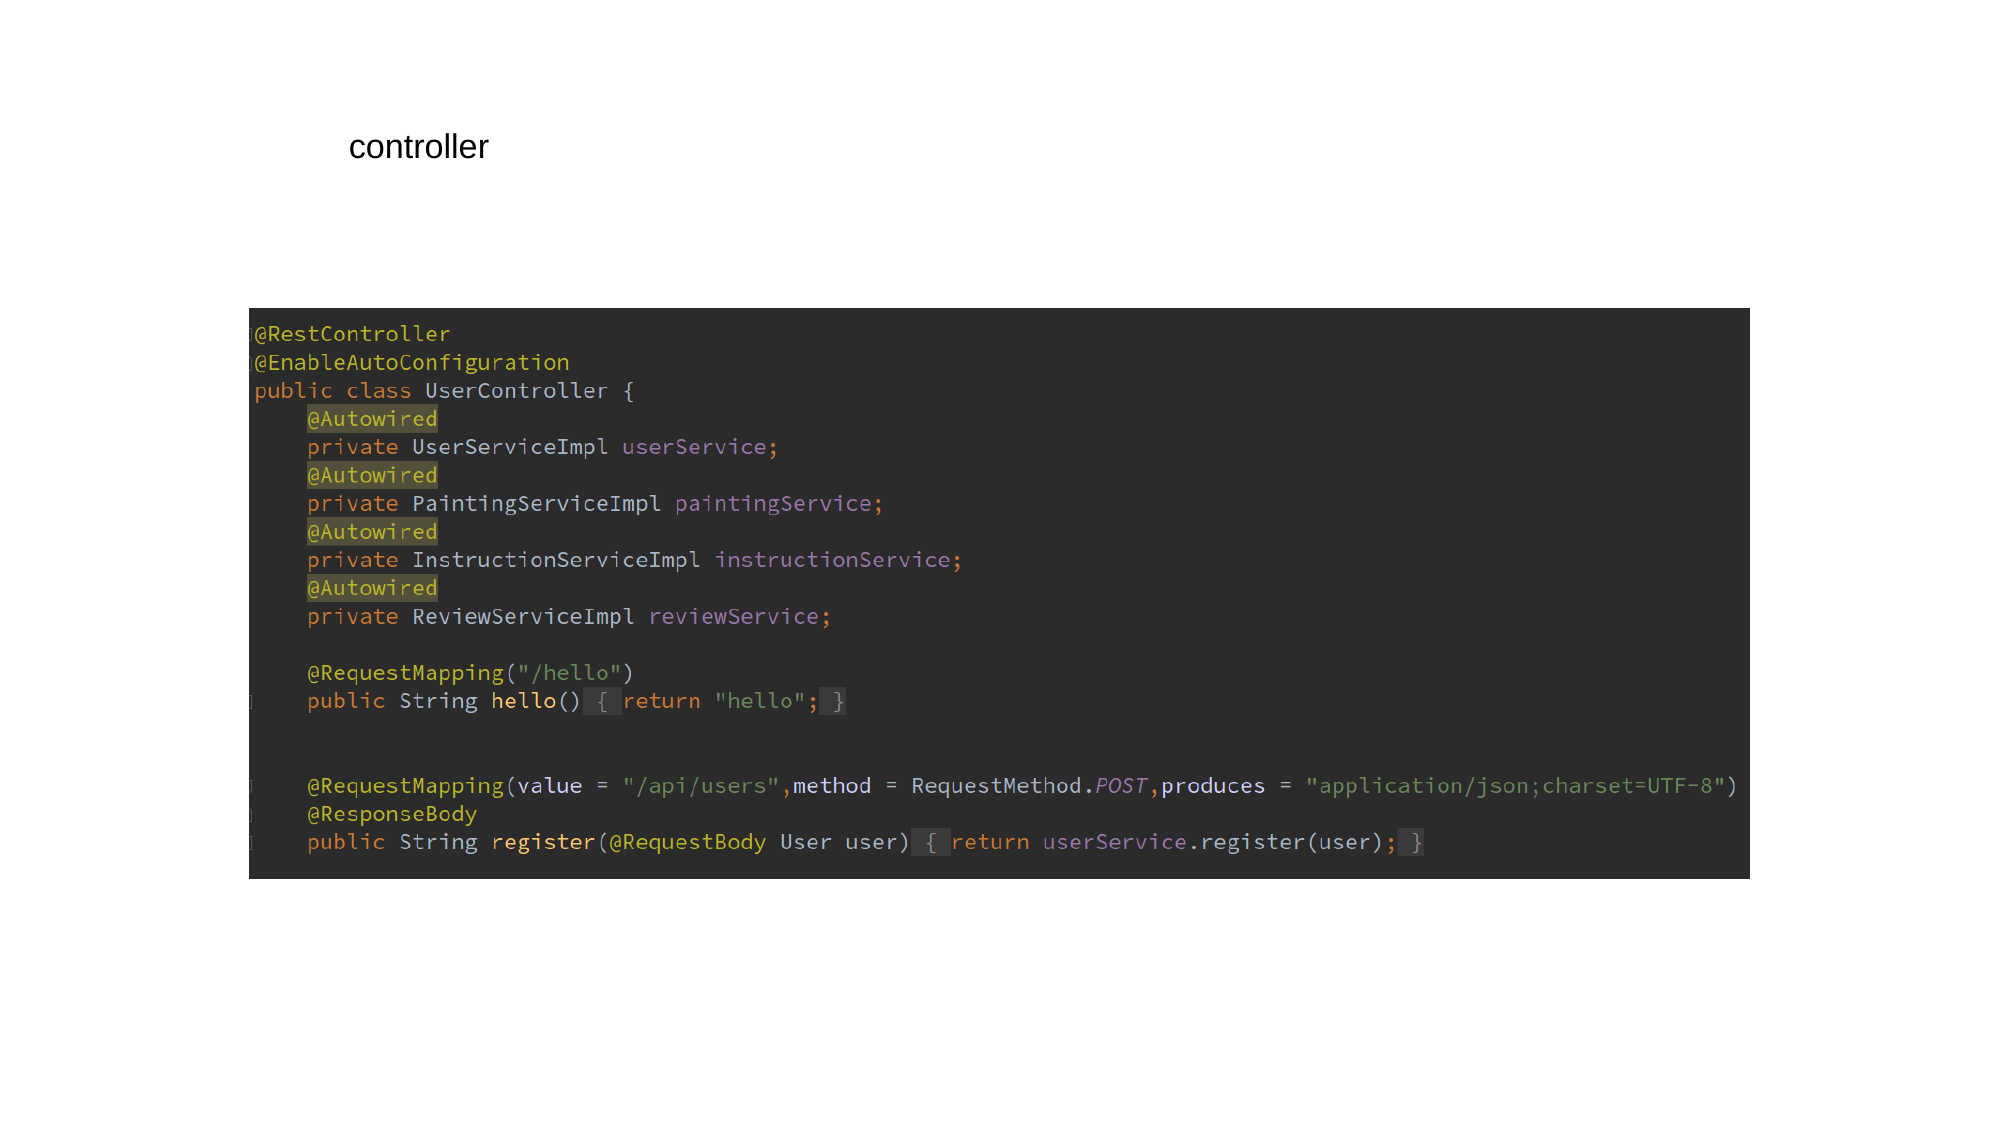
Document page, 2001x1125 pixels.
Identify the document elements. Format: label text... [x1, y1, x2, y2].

picture [249, 308, 1750, 879]
text_box controller [335, 117, 979, 170]
